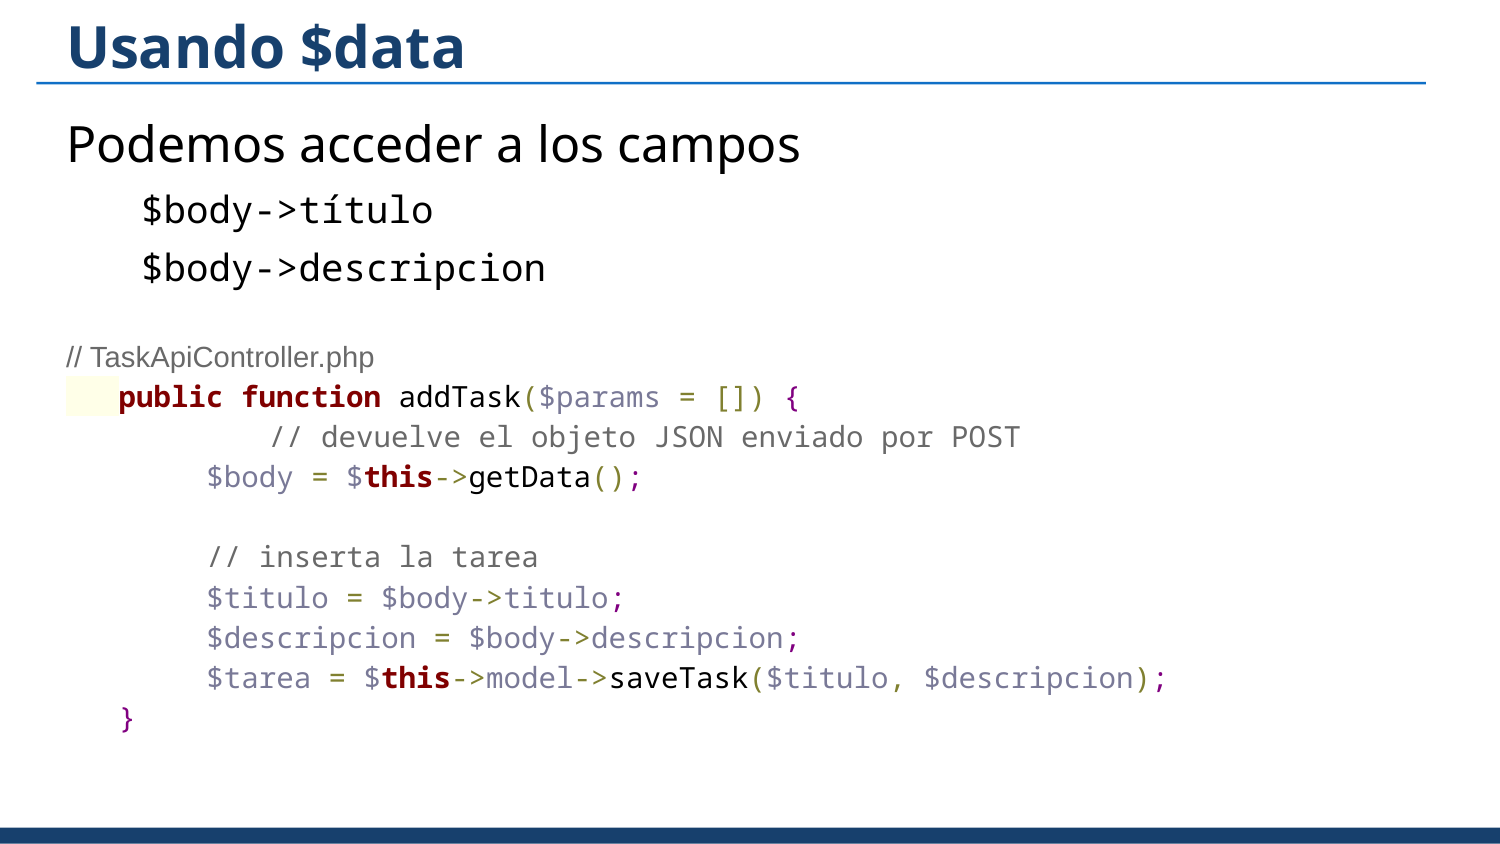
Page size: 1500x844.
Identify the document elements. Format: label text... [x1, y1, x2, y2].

list Podemos acceder a los campos $body->título $body->descripcion // TaskApiController.php public function addTask($params = []) { // devuelve el objeto JSON enviado por POST $body = $this->getData(); // inserta la tarea $titulo = $body->titulo; $descripcion = $body->descripcion; $tarea = $this->model->saveTask($titulo, $descripcion); } [51, 88, 1449, 790]
title Usando $data [51, 0, 1449, 88]
